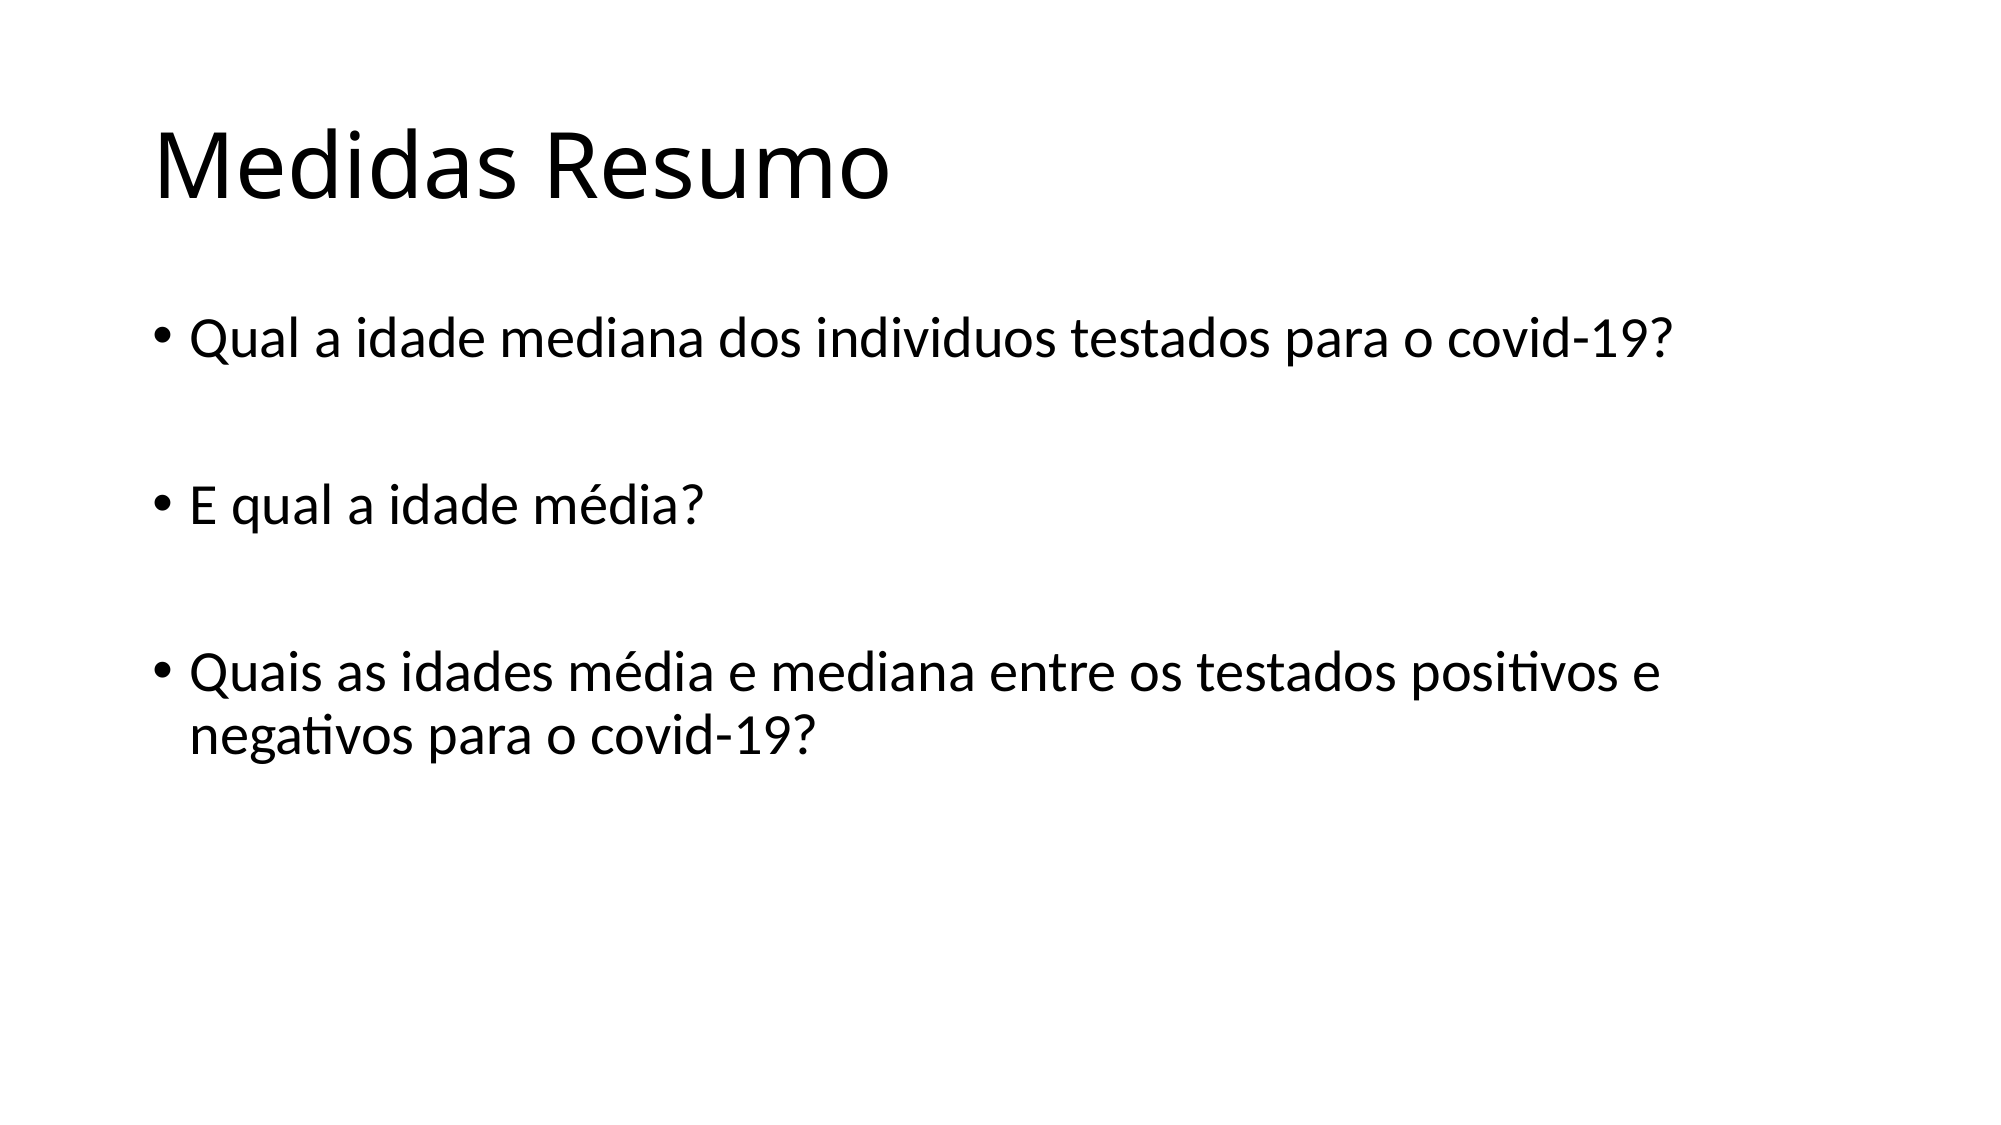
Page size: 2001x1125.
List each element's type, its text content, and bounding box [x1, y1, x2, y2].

title Medidas Resumo [137, 59, 1863, 278]
list Qual a idade mediana dos individuos testados para o covid-19? E qual a idade média? Quais as idades média e mediana entre os testados positivos e negativos para o covid-19? [137, 299, 1863, 1014]
